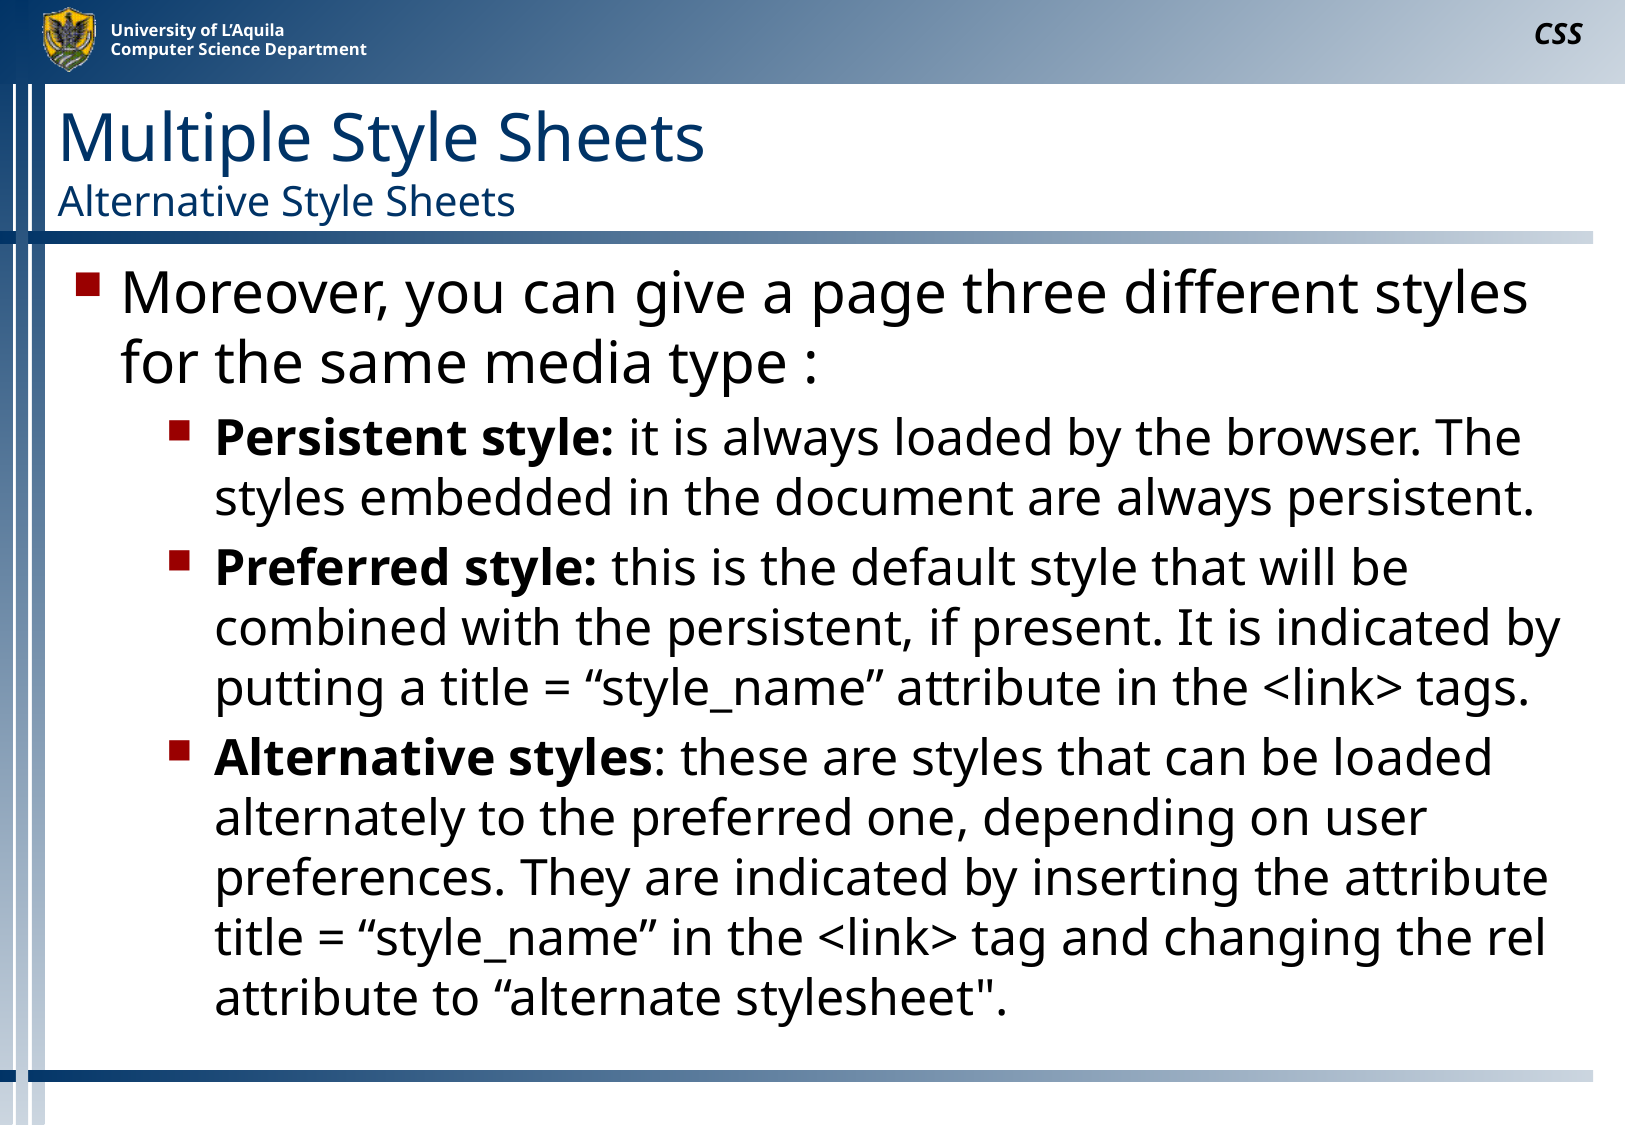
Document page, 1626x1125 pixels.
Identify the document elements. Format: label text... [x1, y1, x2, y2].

picture [42, 7, 96, 72]
title Multiple Style Sheets Alternative Style Sheets [57, 87, 1599, 232]
list Moreover, you can give a page three different styles for the same media type : Persistent style: it is always loaded by the browser. The styles embedded in the document are always persistent. Preferred style: this is the default style that will be combined with the persistent, if present. It is indicated by putting a title = “style_name” attribute in the <link> tags. Alternative styles: these are styles that can be loaded alternately to the preferred one, depending on user preferences. They are indicated by inserting the attribute title = “style_name” in the <link> tag and changing the rel attribute to “alternate stylesheet". [57, 255, 1594, 1069]
footer CSS [812, 12, 1599, 63]
